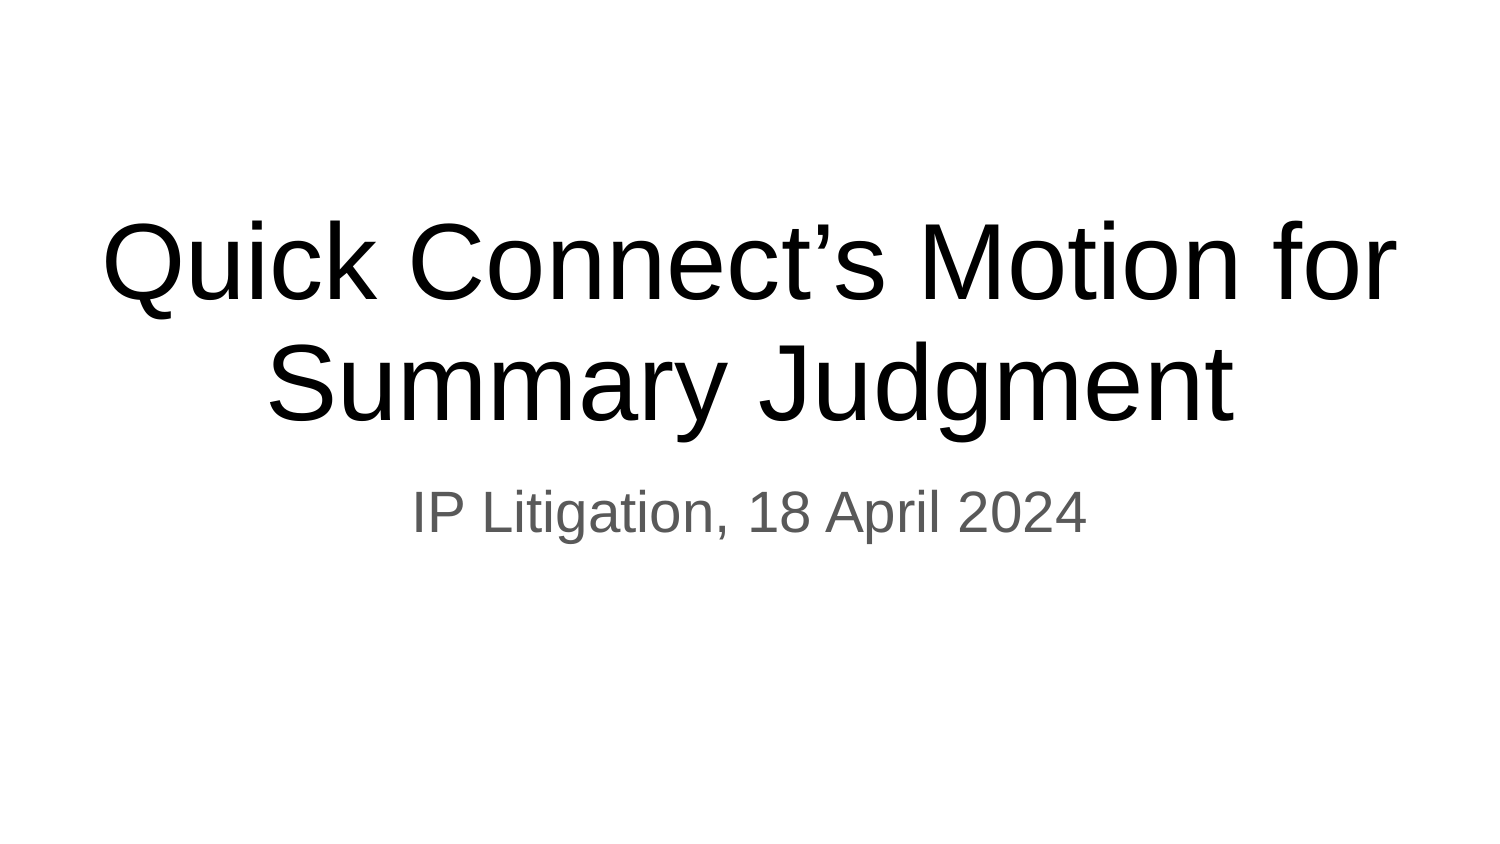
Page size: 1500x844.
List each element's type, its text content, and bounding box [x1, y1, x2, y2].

title Quick Connect’s Motion for Summary Judgment [51, 122, 1449, 459]
subtitle IP Litigation, 18 April 2024 [51, 464, 1449, 595]
